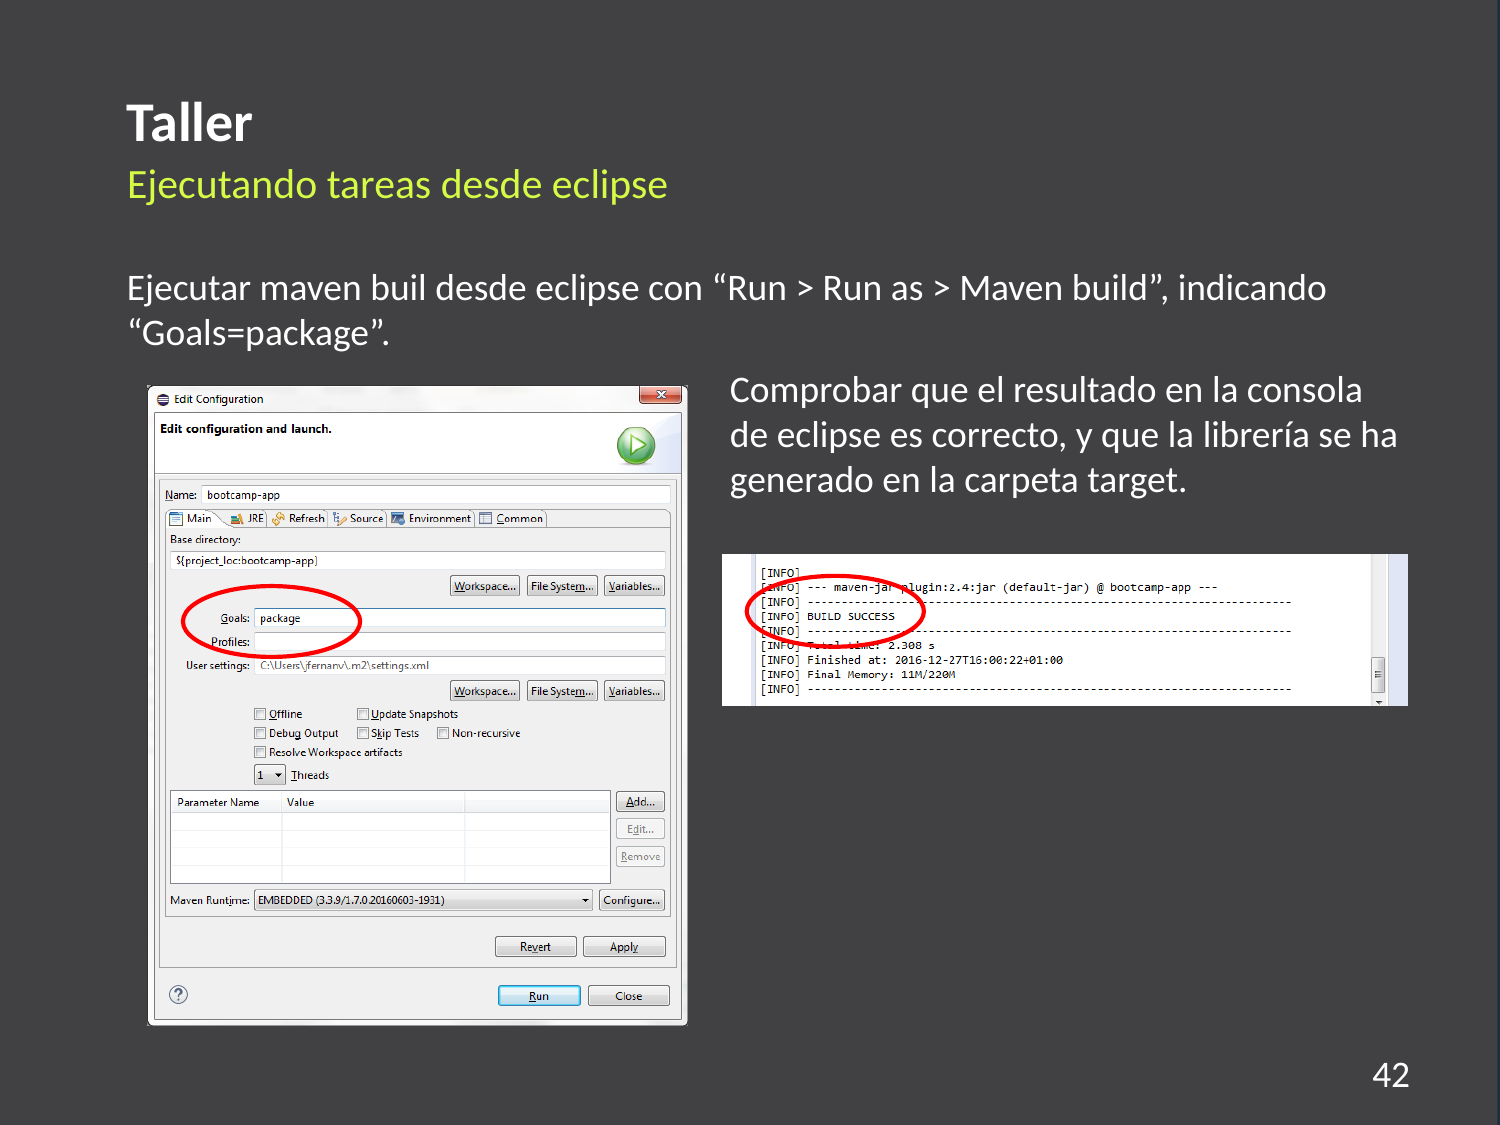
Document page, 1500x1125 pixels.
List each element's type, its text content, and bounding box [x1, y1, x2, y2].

picture [147, 385, 688, 1026]
list Taller [112, 78, 1069, 148]
text_box Ejecutar maven buil desde eclipse con “Run > Run as > Maven build”, indicando “Goals=package”. Comprobar que el resultado en la consola de eclipse es correcto, y que la librería se ha generado en la carpeta target. [112, 255, 1425, 941]
picture [722, 554, 1408, 706]
text_box 42 [1281, 1042, 1425, 1103]
text_box Ejecutando tareas desde eclipse [112, 148, 1425, 220]
